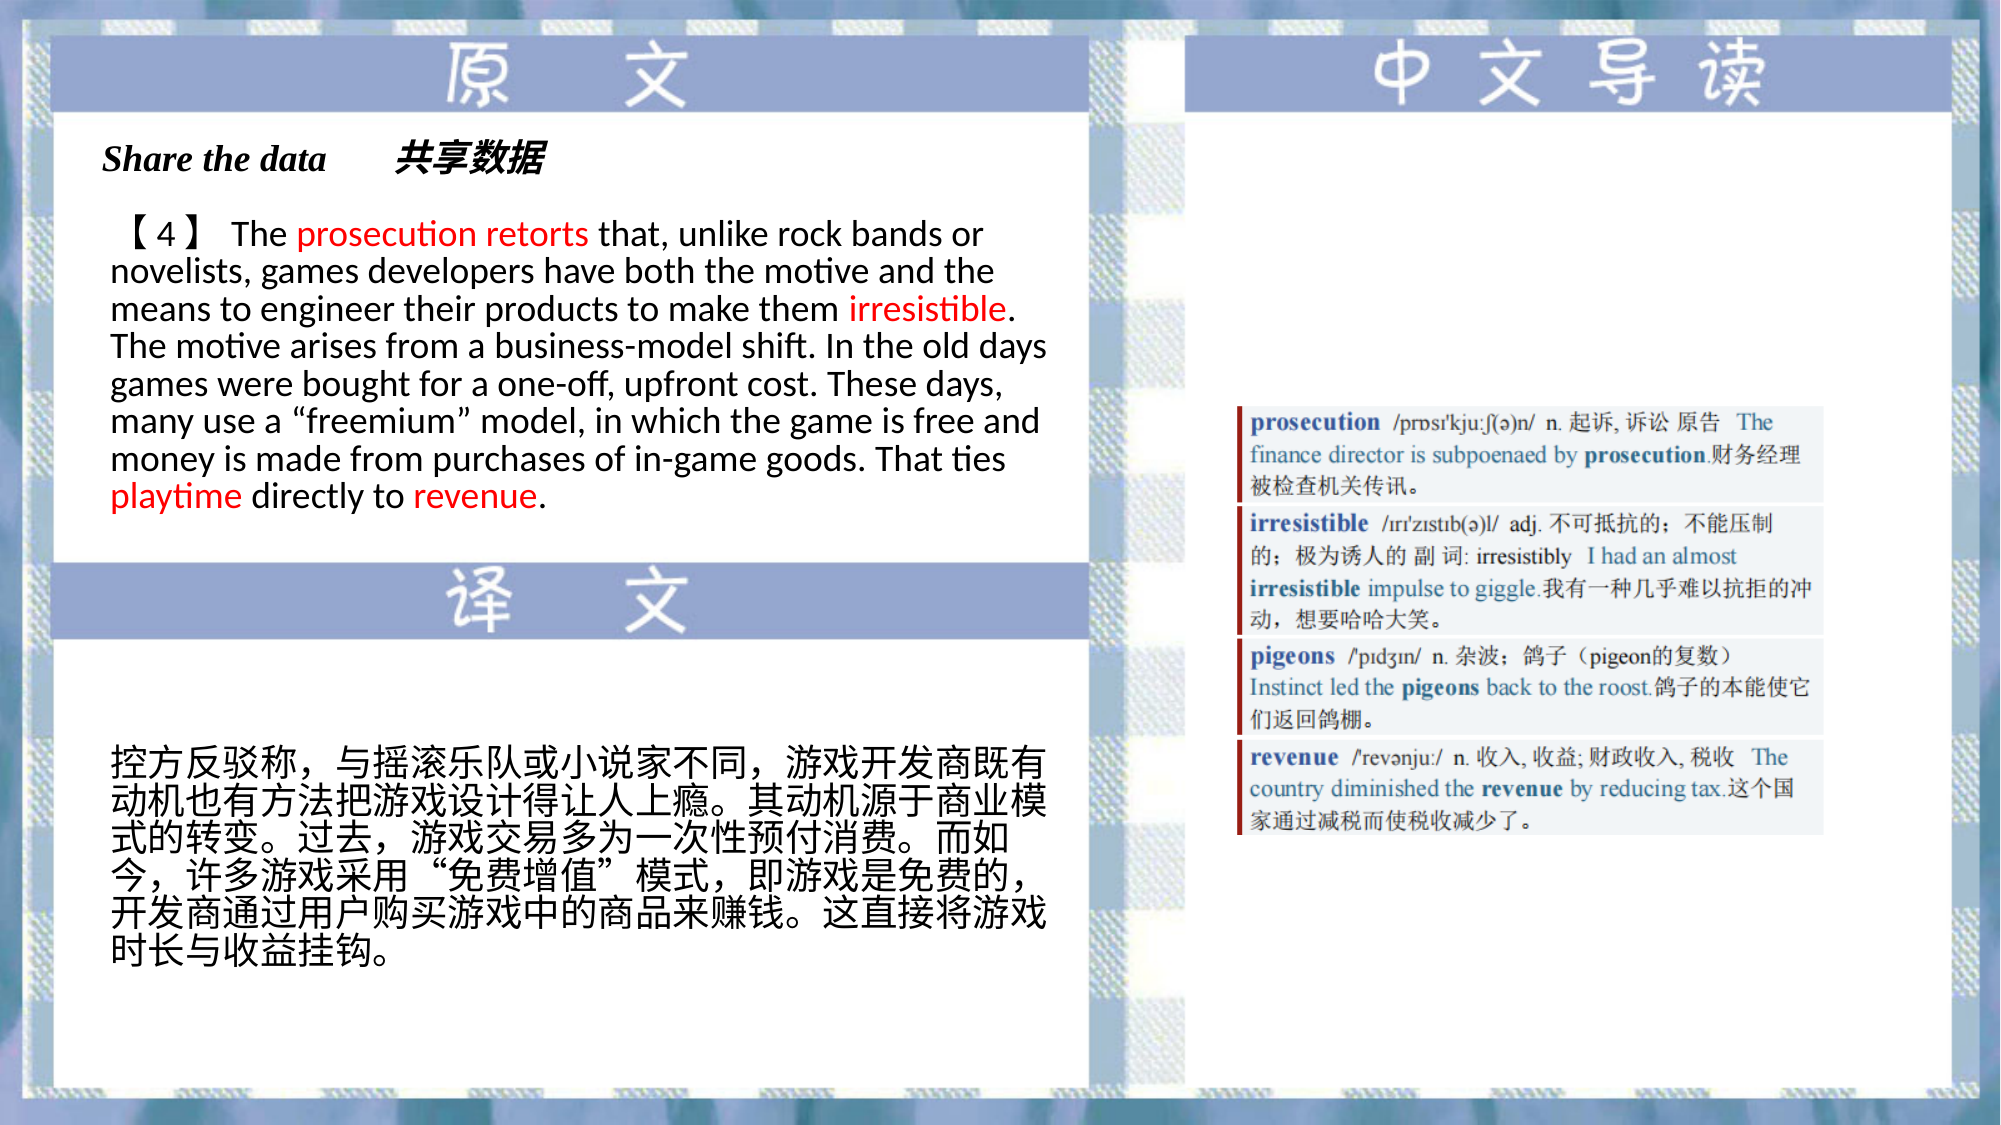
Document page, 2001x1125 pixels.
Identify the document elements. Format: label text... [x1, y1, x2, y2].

text_box 【4】The prosecution retorts that, unlike rock bands or novelists, games developers have both the motive and the means to engineer their products to make them irresistible. The motive arises from a business-model shift. In the old days games were bought for a one-off, upfront cost. These days, many use a “freemium” model, in which the game is free and money is made from purchases of in-game goods. That ties playtime directly to revenue. [95, 208, 1077, 524]
text_box Share the data 共享数据 [87, 126, 1129, 187]
picture [0, 0, 2001, 1125]
text_box 控方反驳称，与摇滚乐队或小说家不同，游戏开发商既有动机也有方法把游戏设计得让人上瘾。其动机源于商业模式的转变。过去，游戏交易多为一次性预付消费。而如今，许多游戏采用“免费增值”模式，即游戏是免费的，开发商通过用户购买游戏中的商品来赚钱。这直接将游戏时长与收益挂钩。 [95, 739, 1075, 980]
